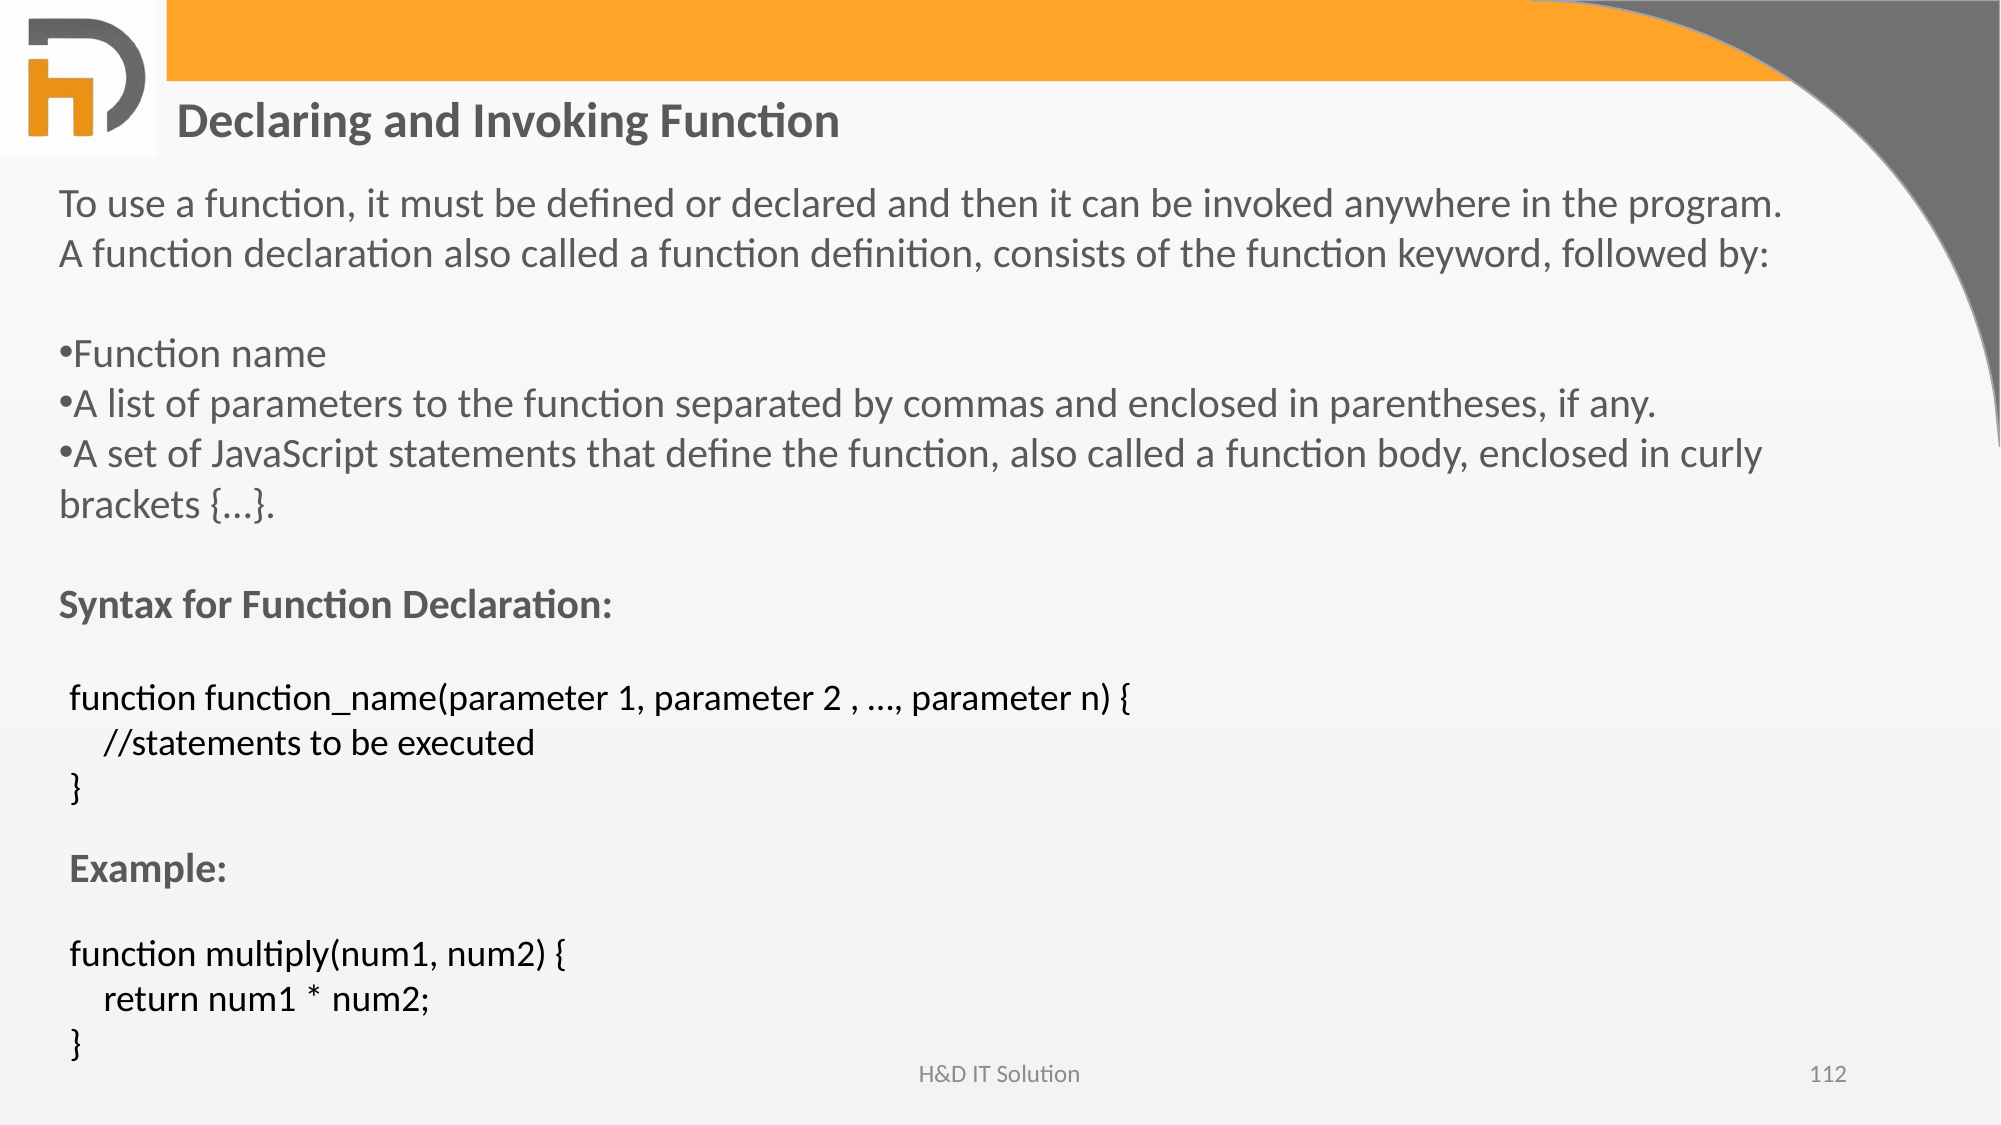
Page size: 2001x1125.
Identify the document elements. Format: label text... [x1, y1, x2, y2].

footer H&D IT Solution [662, 1071, 1338, 1103]
text_box To use a function, it must be defined or declared and then it can be invoked anywhere in the program. A function declaration also called a function definition, consists of the function keyword, followed by: Function name A list of parameters to the function separated by commas and enclosed in parentheses, if any. A set of JavaScript statements that define the function, also called a function body, enclosed in curly brackets {…}. Syntax for Function Declaration: [44, 168, 1907, 634]
text_box Example: [54, 833, 1056, 899]
text_box function multiply(num1, num2) { return num1 * num2; } [54, 921, 1440, 1071]
picture [0, 0, 157, 157]
text_box function function_name(parameter 1, parameter 2 , …, parameter n) { //statements to be executed } [54, 665, 1729, 816]
text_box Declaring and Invoking Function [162, 80, 1163, 156]
slide_number 112 [1412, 1042, 1863, 1103]
